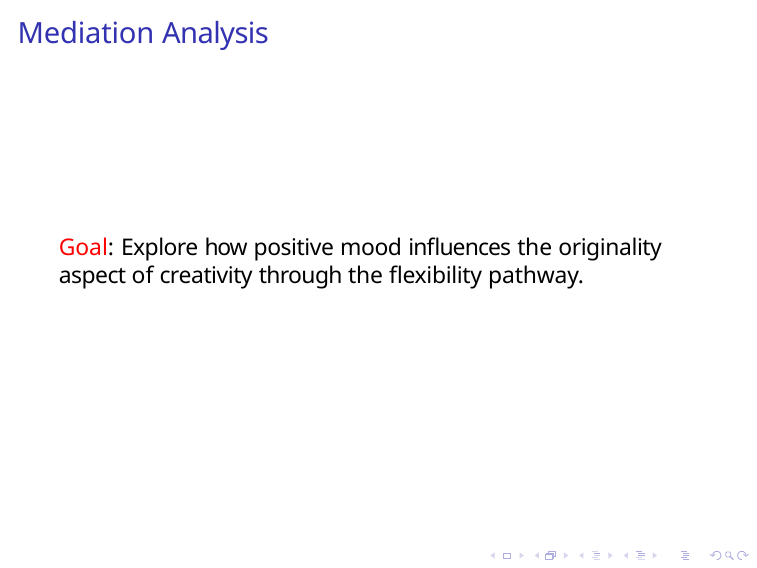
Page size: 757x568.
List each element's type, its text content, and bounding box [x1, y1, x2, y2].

text_box Goal: Explore how positive mood influences the originality aspect of creativity through the flexibility pathway. [56, 231, 682, 289]
title Mediation Analysis [15, 11, 741, 110]
